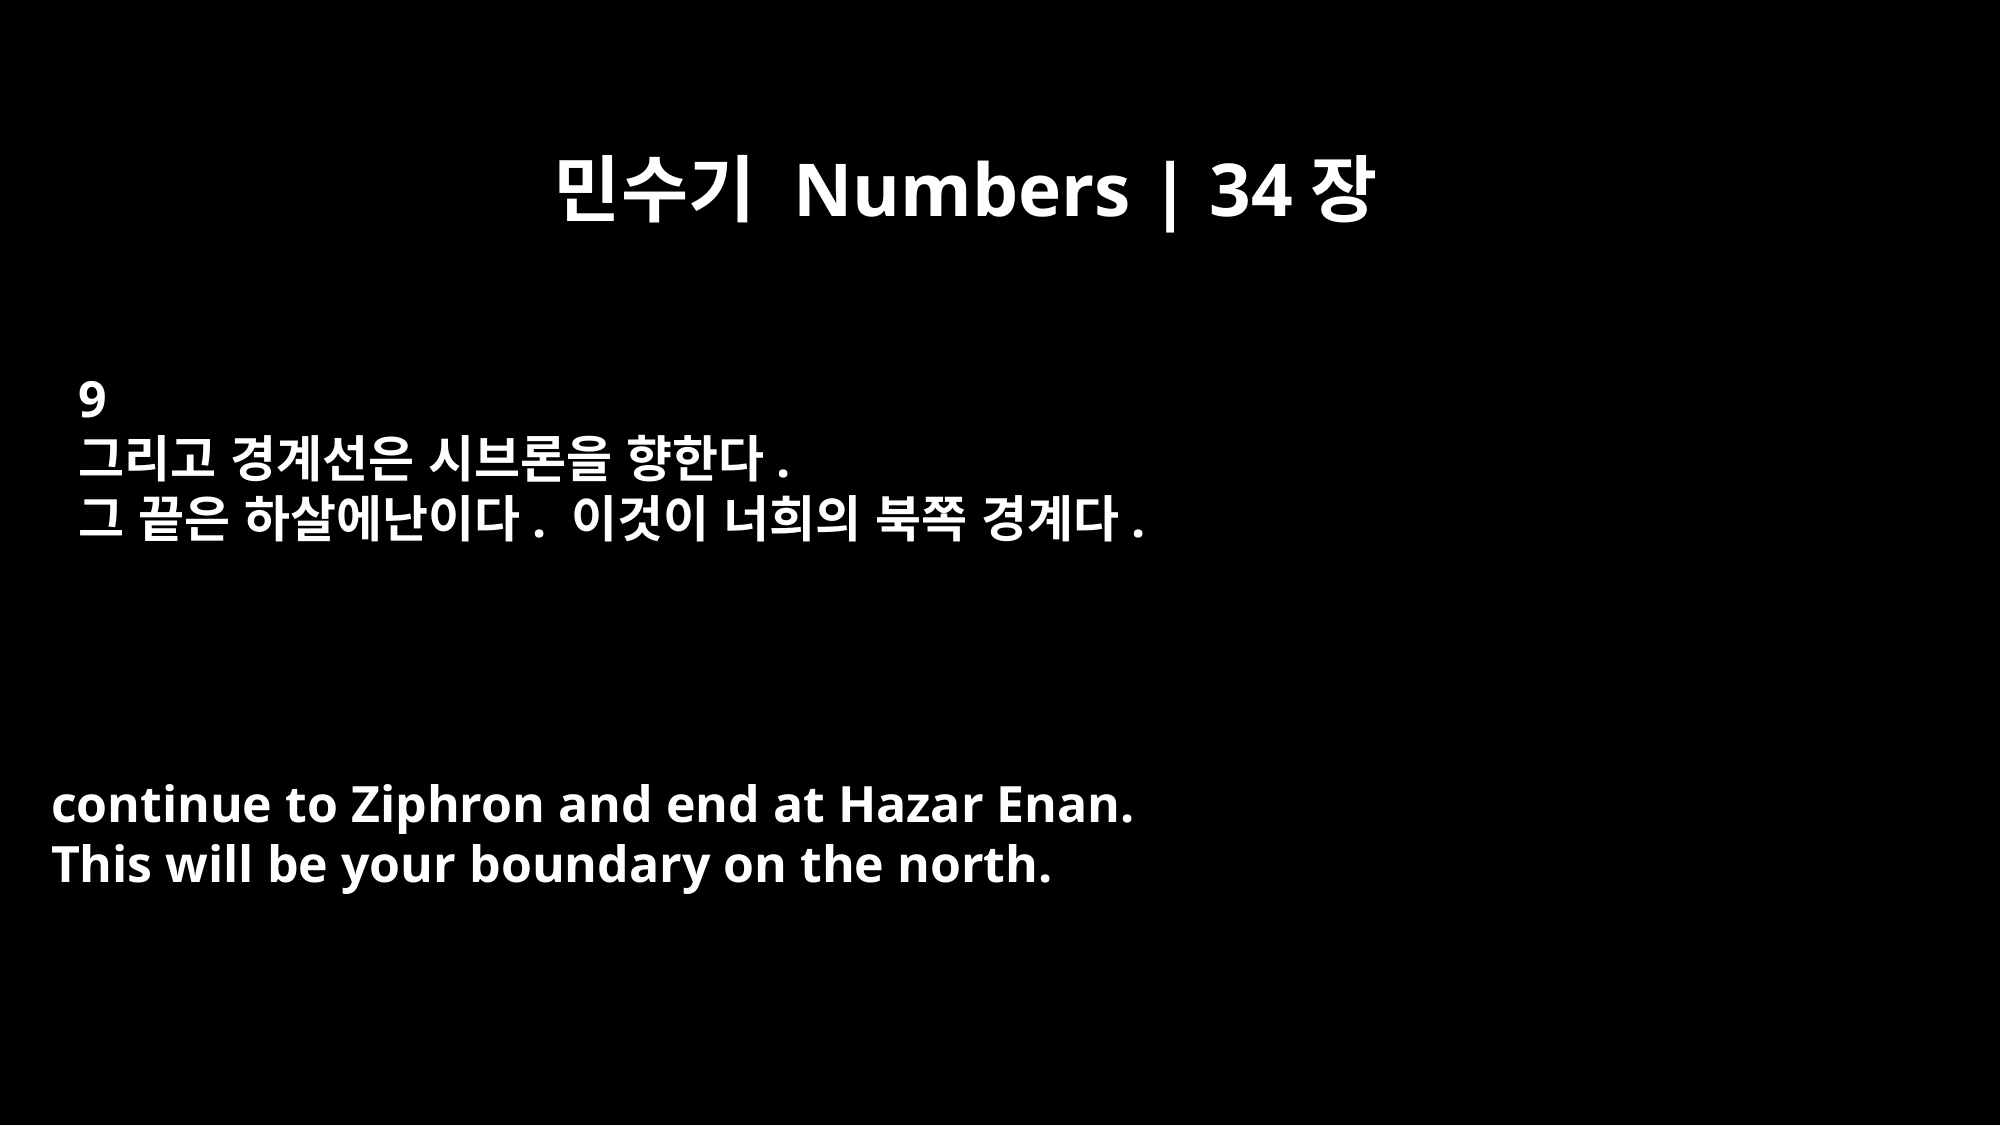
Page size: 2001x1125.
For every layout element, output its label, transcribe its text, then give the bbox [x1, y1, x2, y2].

text_box 9 그리고 경계선은 시브론을 향한다. 그 끝은 하살에난이다. 이것이 너희의 북쪽 경계다. [63, 359, 1161, 555]
text_box 민수기 Numbers | 34장 [538, 136, 1393, 239]
text_box continue to Ziphron and end at Hazar Enan. This will be your boundary on the north. [36, 764, 1151, 900]
